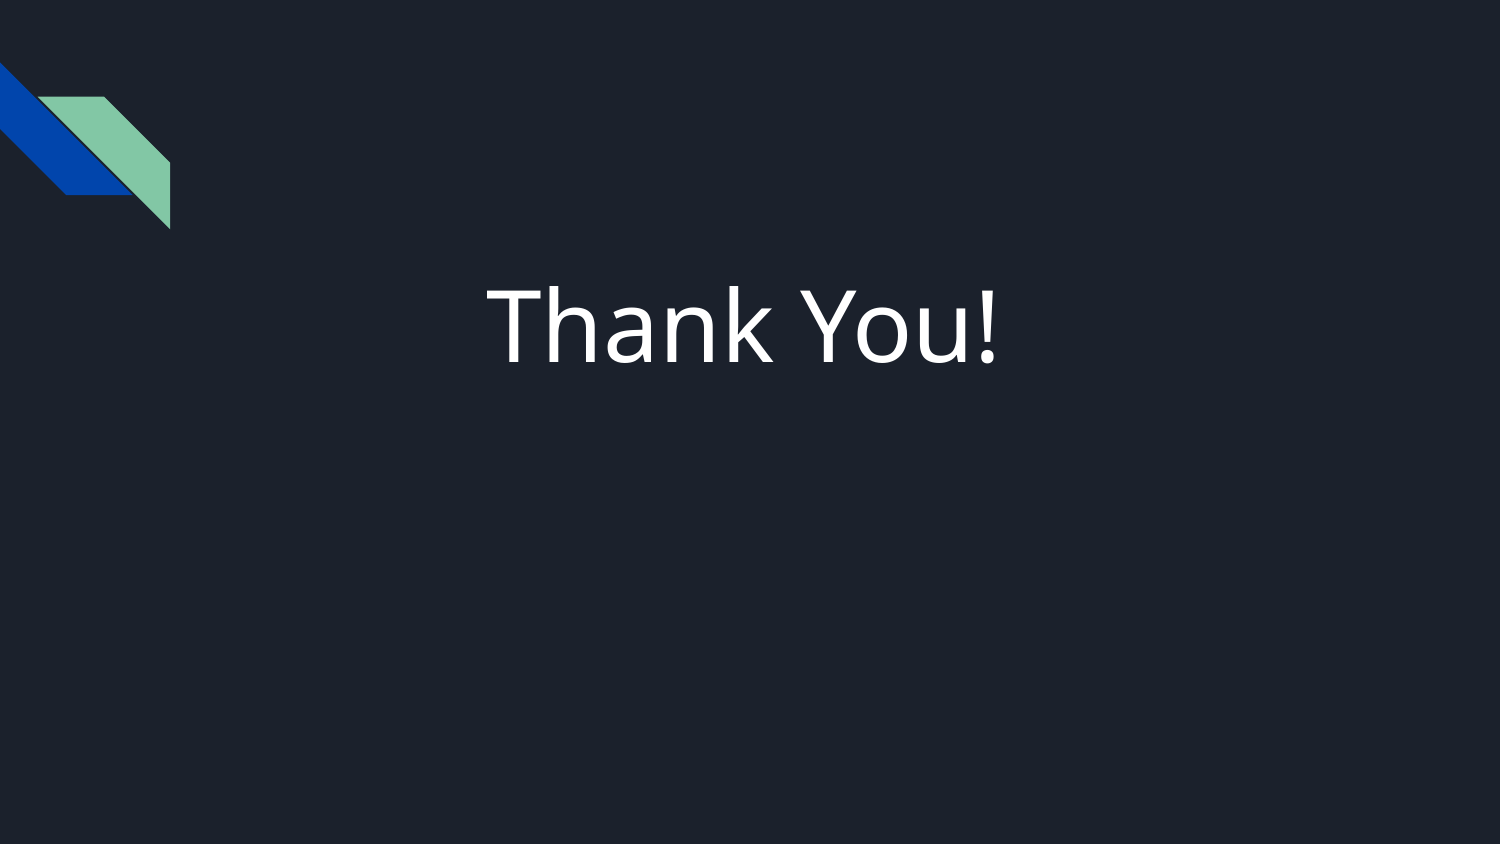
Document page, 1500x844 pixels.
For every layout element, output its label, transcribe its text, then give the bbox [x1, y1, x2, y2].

title Thank You! [166, 247, 1322, 398]
